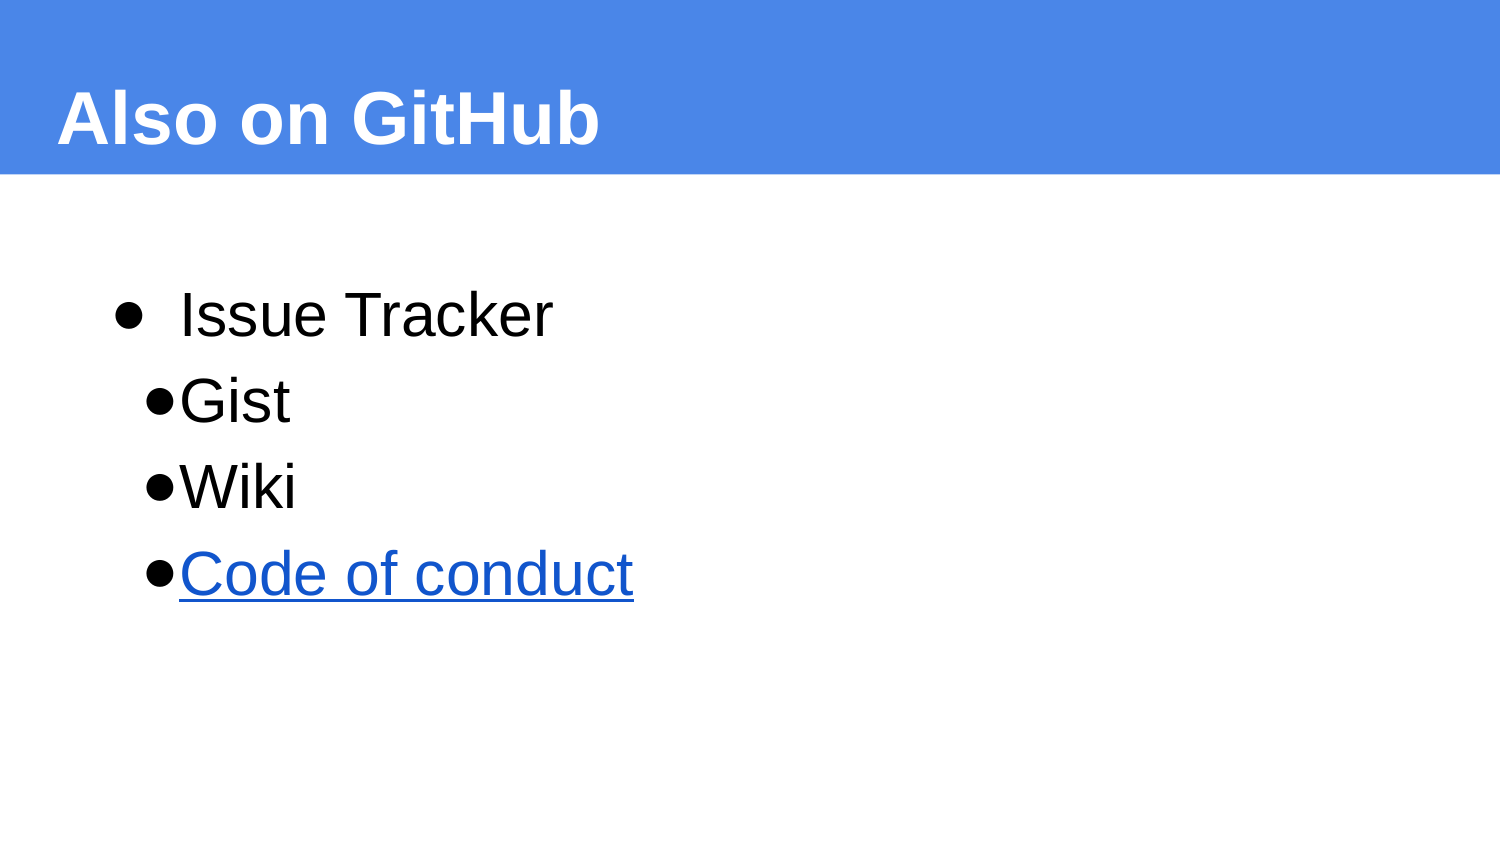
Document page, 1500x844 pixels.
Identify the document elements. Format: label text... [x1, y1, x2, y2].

subtitle Issue Tracker Gist Wiki Code of conduct [89, 247, 1409, 698]
title Also on GitHub [0, 0, 1500, 175]
